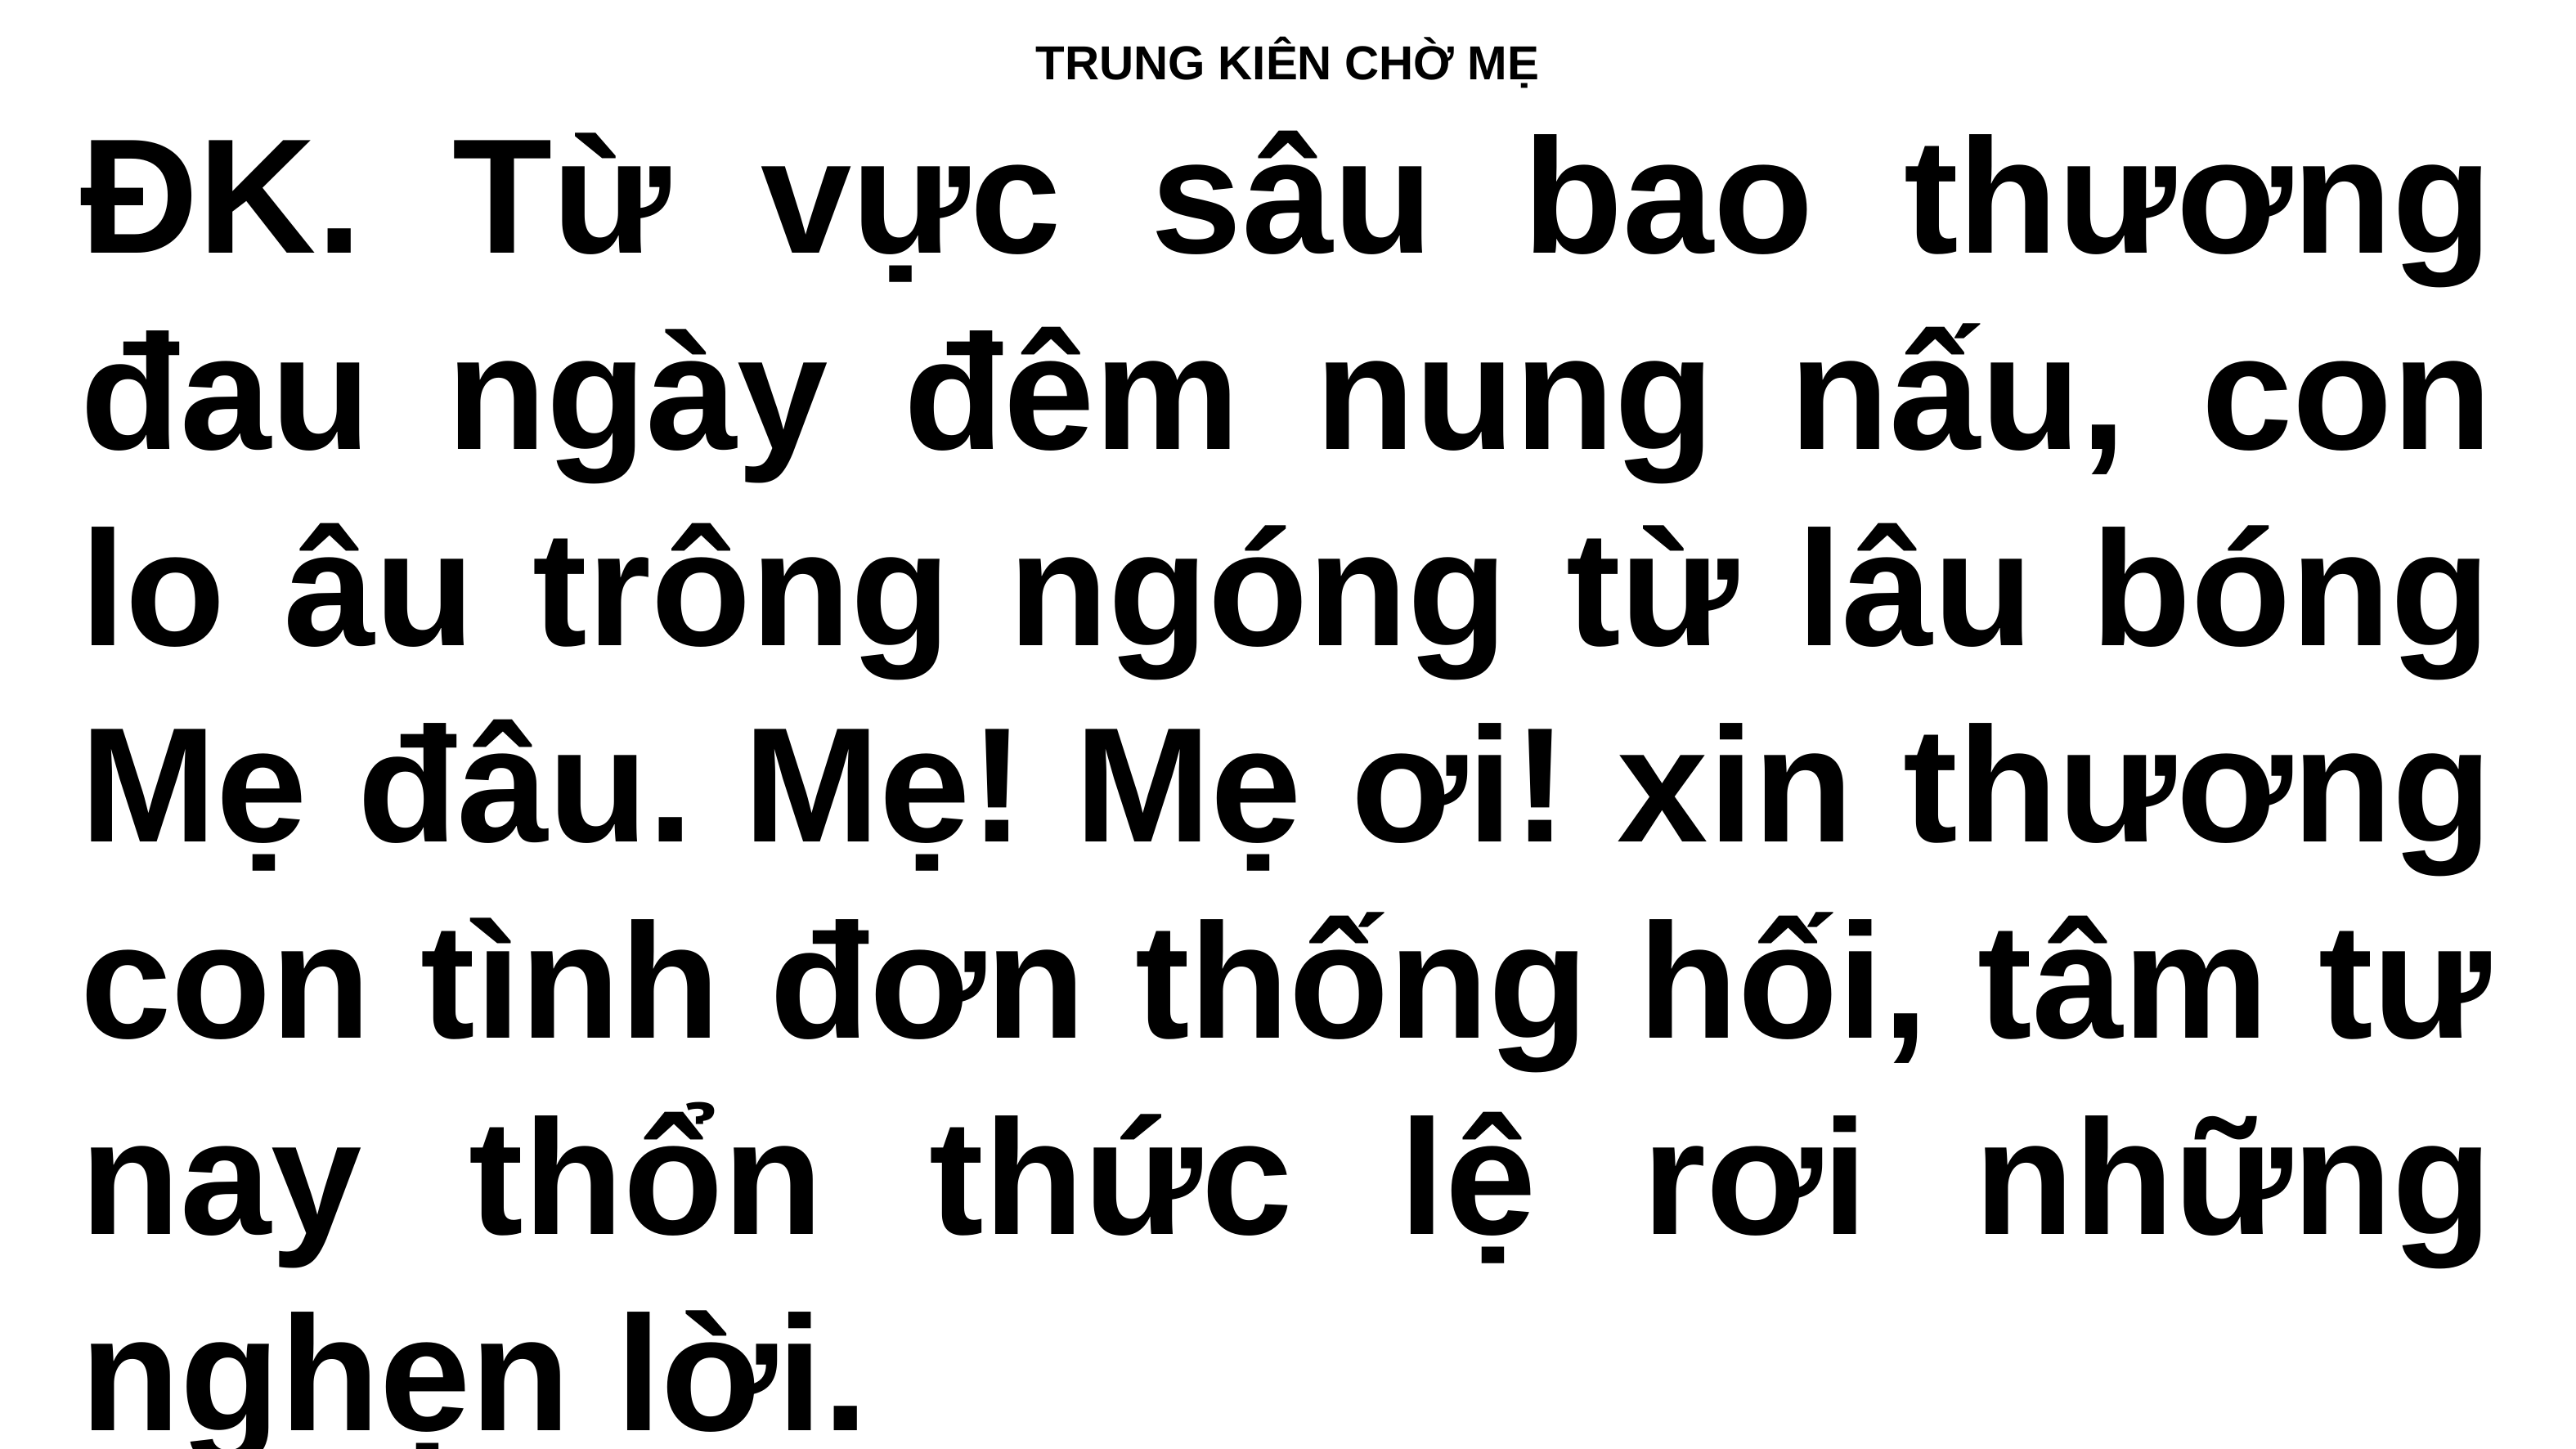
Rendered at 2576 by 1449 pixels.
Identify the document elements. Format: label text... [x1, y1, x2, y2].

text_box TRUNG KIÊN CHỜ MẸ [1024, 26, 1552, 96]
title ĐK. Từ vực sâu bao thương đau ngày đêm nung nấu, con lo âu trông ngóng từ lâu bóng Mẹ đâu. Mẹ! Mẹ ơi! xin thương con tình đơn thống hối, tâm tư nay thổn thức lệ rơi những nghẹn lời. [61, 61, 2515, 1449]
